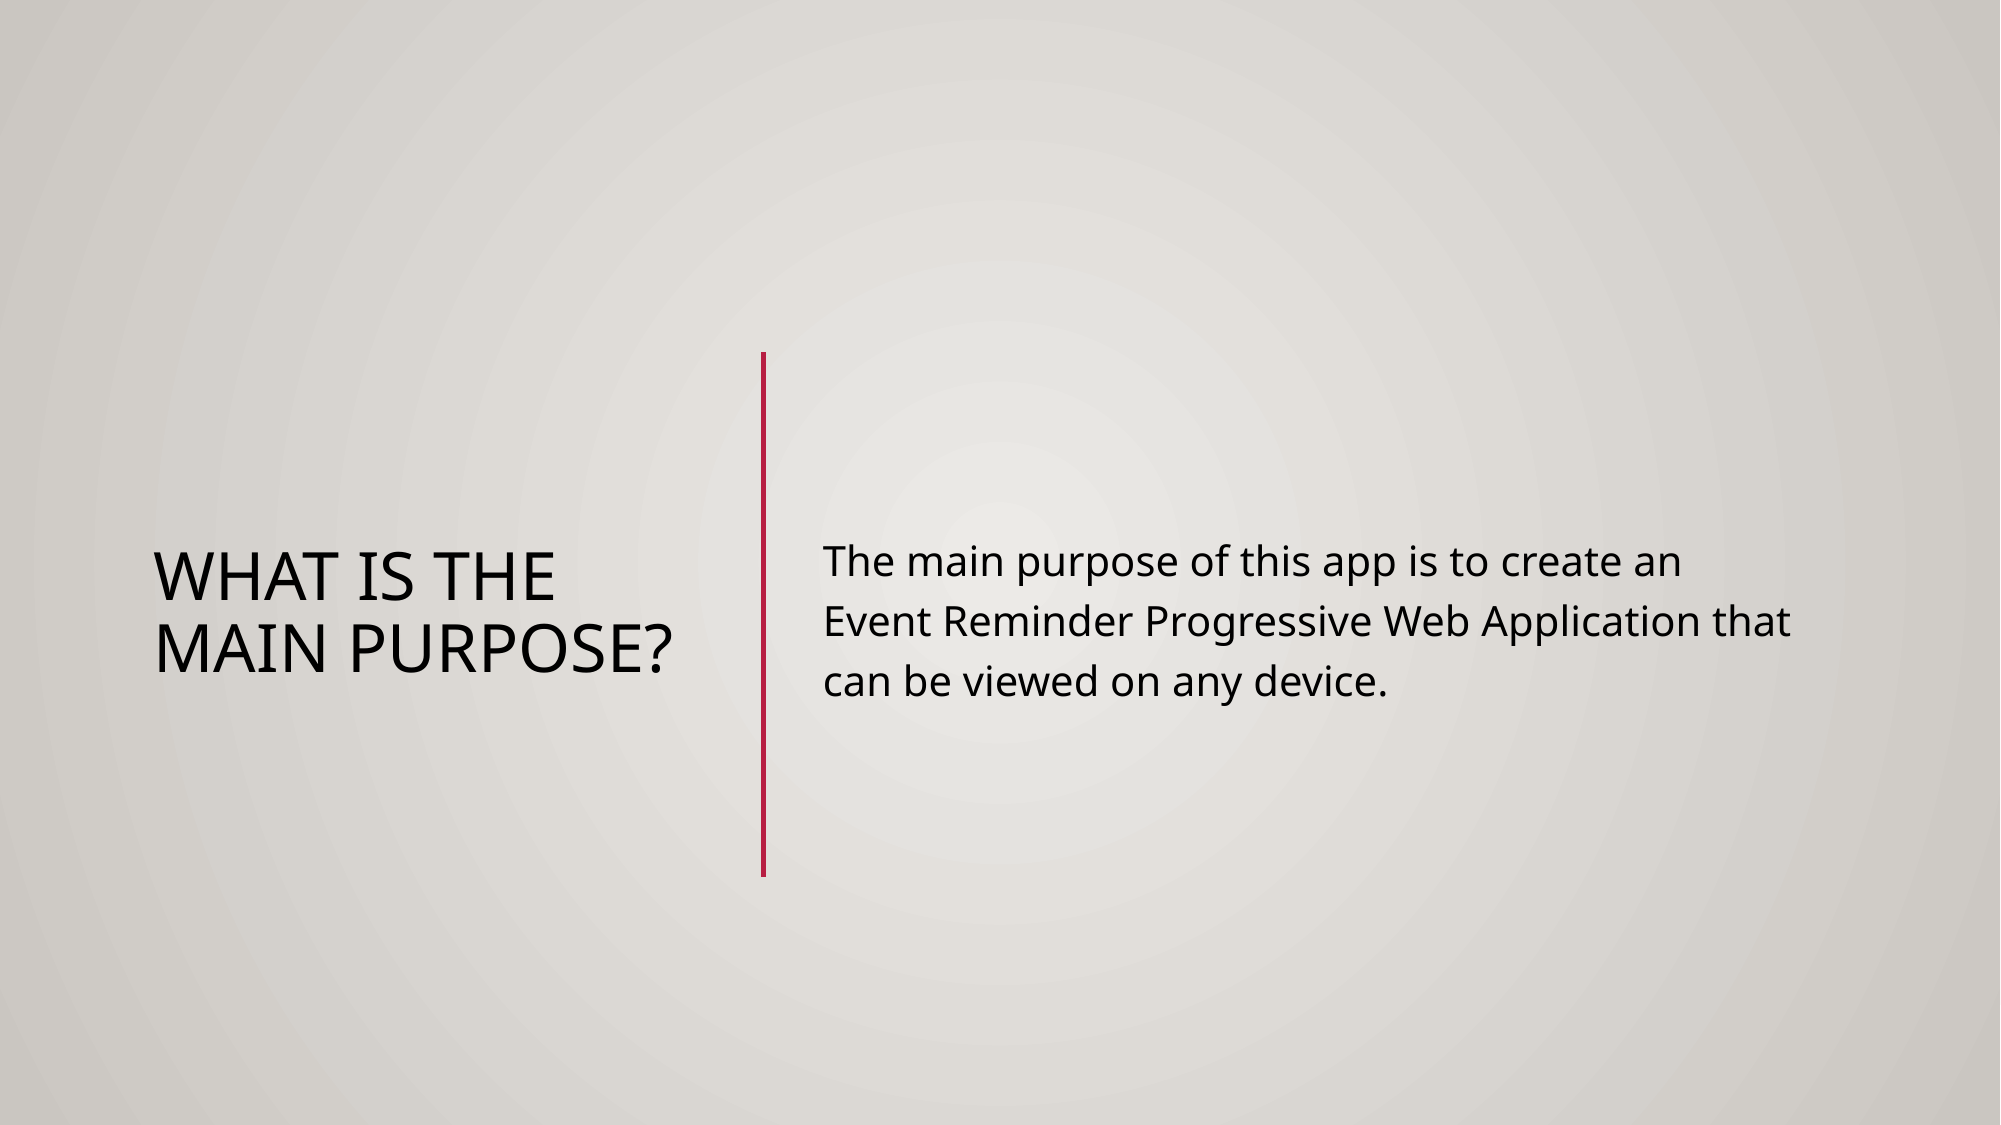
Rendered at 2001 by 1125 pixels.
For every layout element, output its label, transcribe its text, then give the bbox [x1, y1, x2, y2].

title What is the main purpose? [138, 262, 720, 968]
list The main purpose of this app is to create an Event Reminder Progressive Web Application that can be viewed on any device. [807, 262, 1814, 968]
text_box [0, 0, 2000, 1125]
